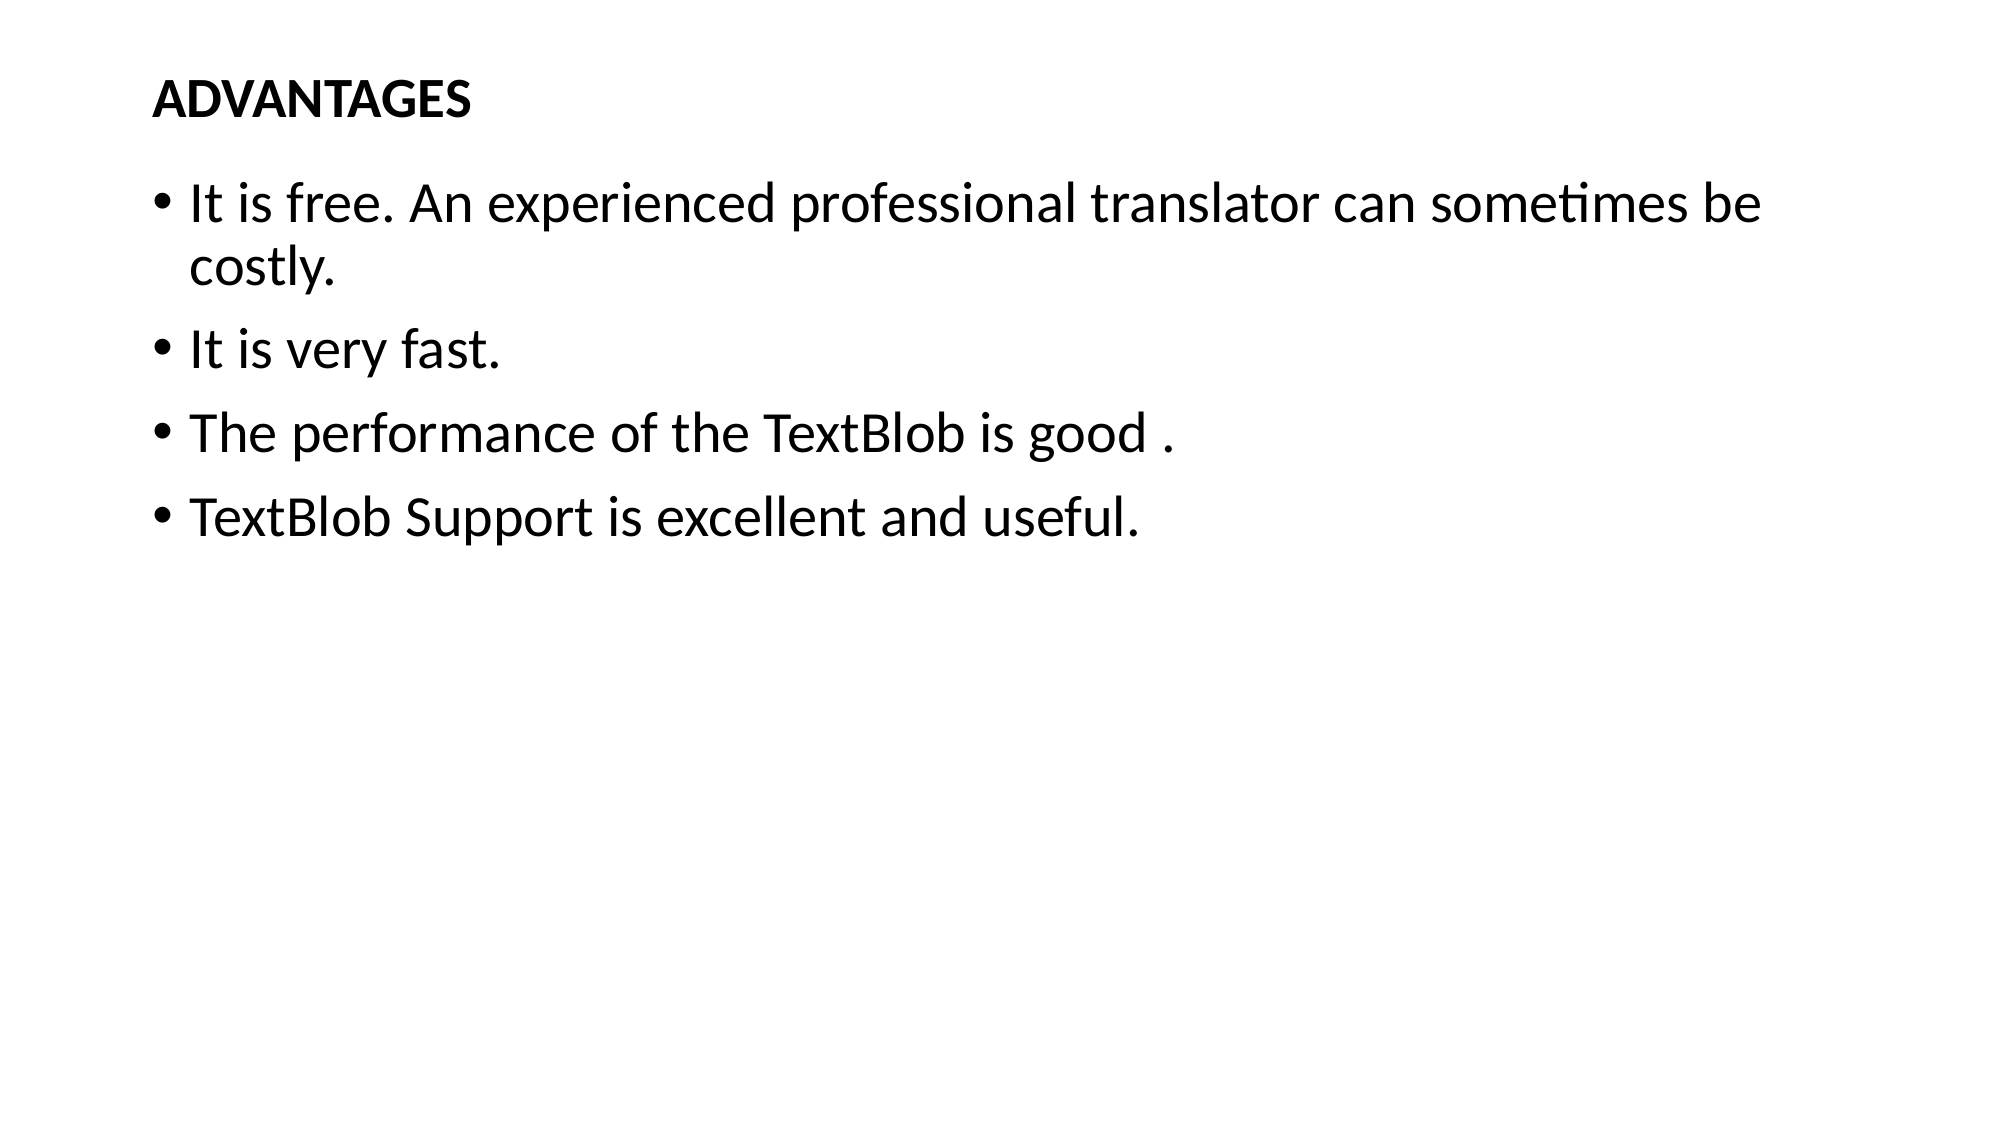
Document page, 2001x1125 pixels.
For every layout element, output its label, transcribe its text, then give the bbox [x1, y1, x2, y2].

list It is free. An experienced professional translator can sometimes be costly. It is very fast. The performance of the TextBlob is good . TextBlob Support is excellent and useful. [137, 164, 1863, 1014]
title ADVANTAGES [137, 59, 1863, 164]
